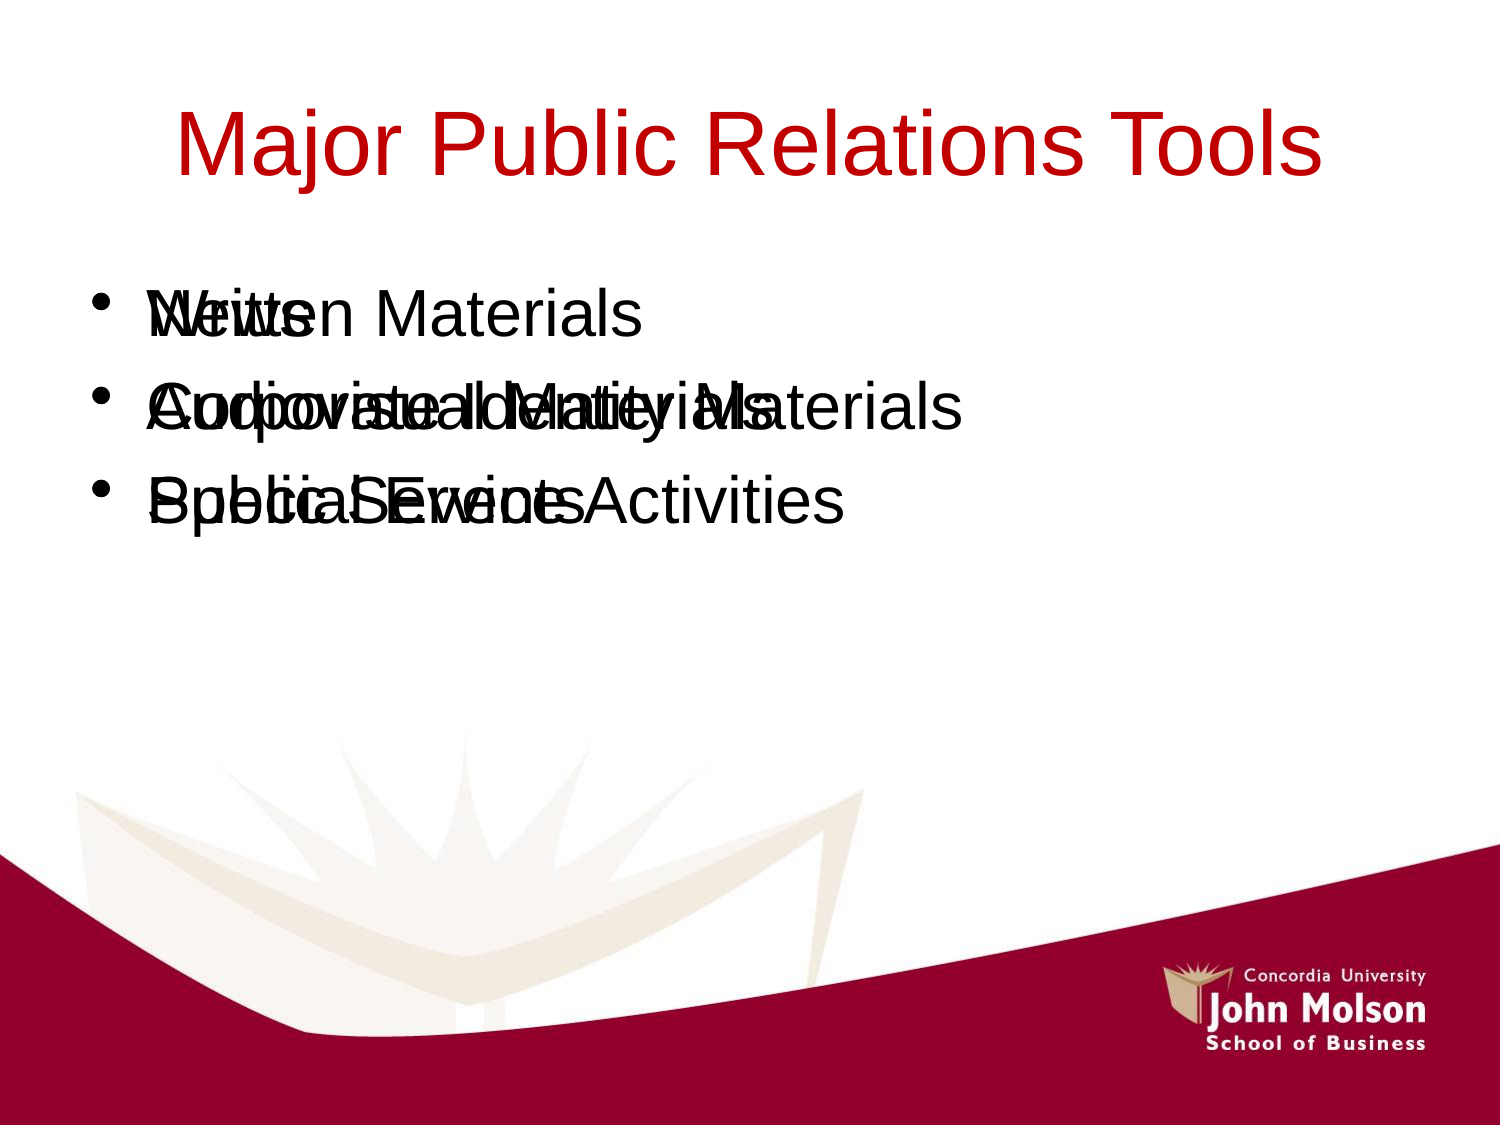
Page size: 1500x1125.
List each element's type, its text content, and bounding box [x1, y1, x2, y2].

list Written Materials Audiovisual Materials Public Service Activities [74, 262, 1426, 1006]
title Major Public Relations Tools [74, 44, 1426, 233]
picture [0, 0, 1500, 1125]
